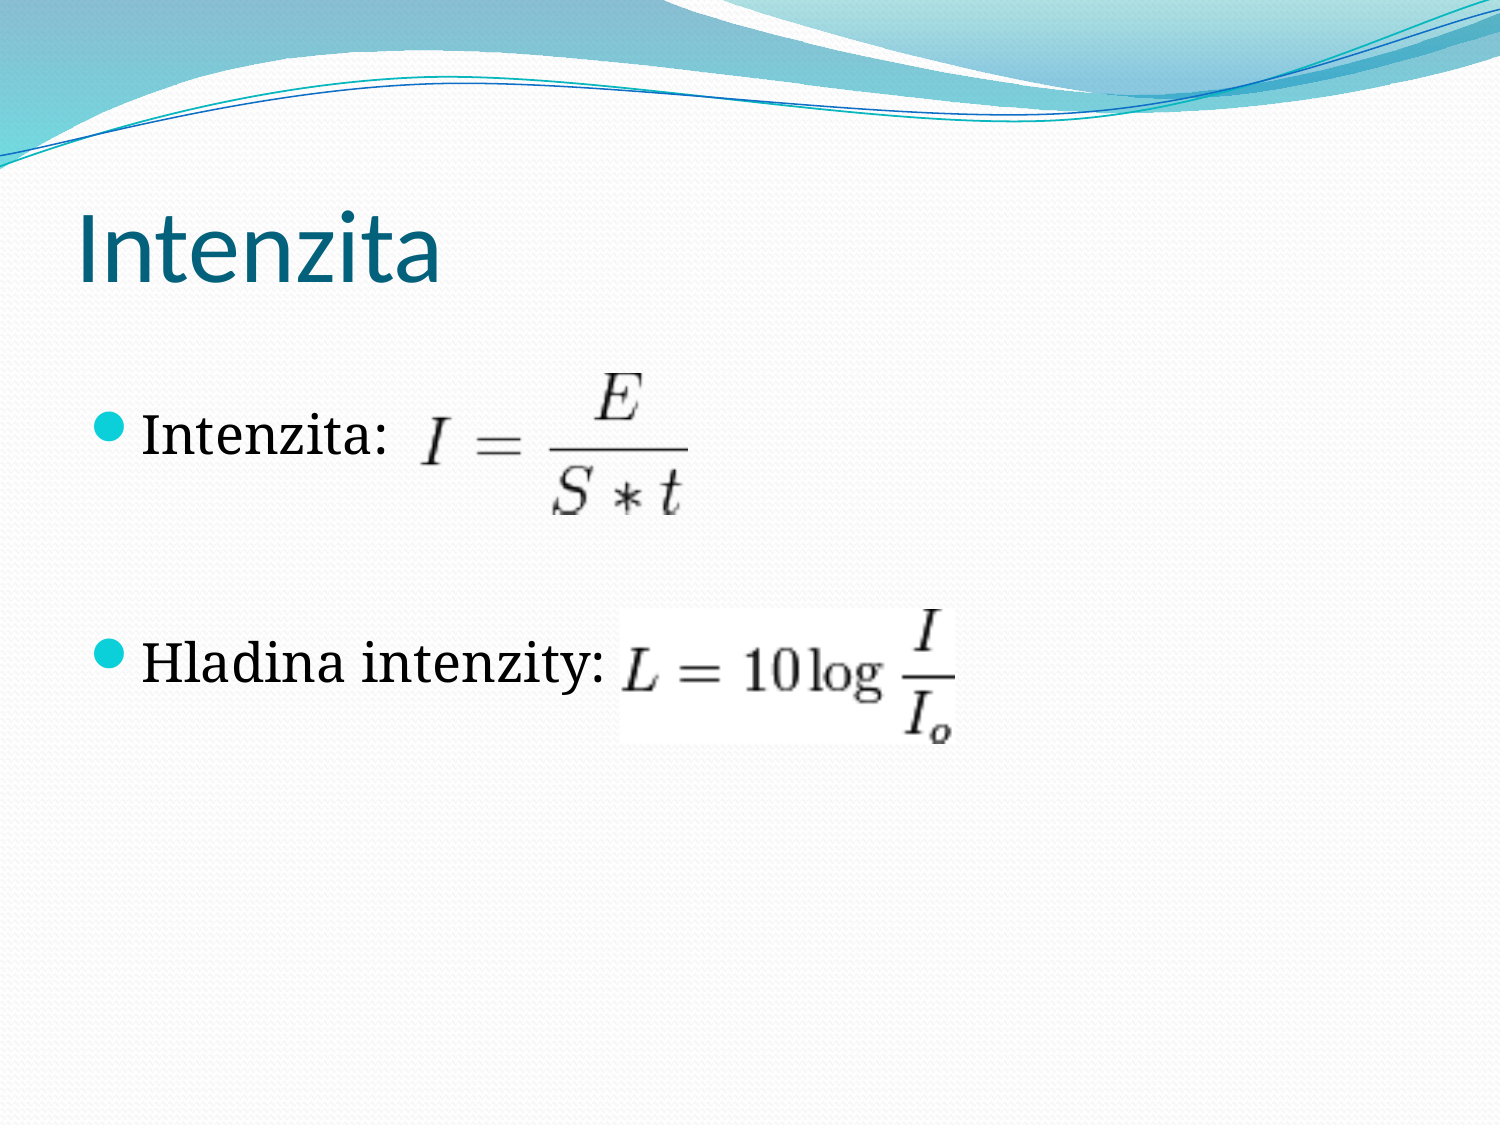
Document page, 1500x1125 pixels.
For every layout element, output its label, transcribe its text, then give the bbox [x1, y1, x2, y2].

list Intenzita: Hladina intenzity: [75, 317, 1425, 1038]
picture [619, 609, 955, 744]
picture [418, 373, 688, 515]
title Intenzita [75, 115, 1425, 303]
